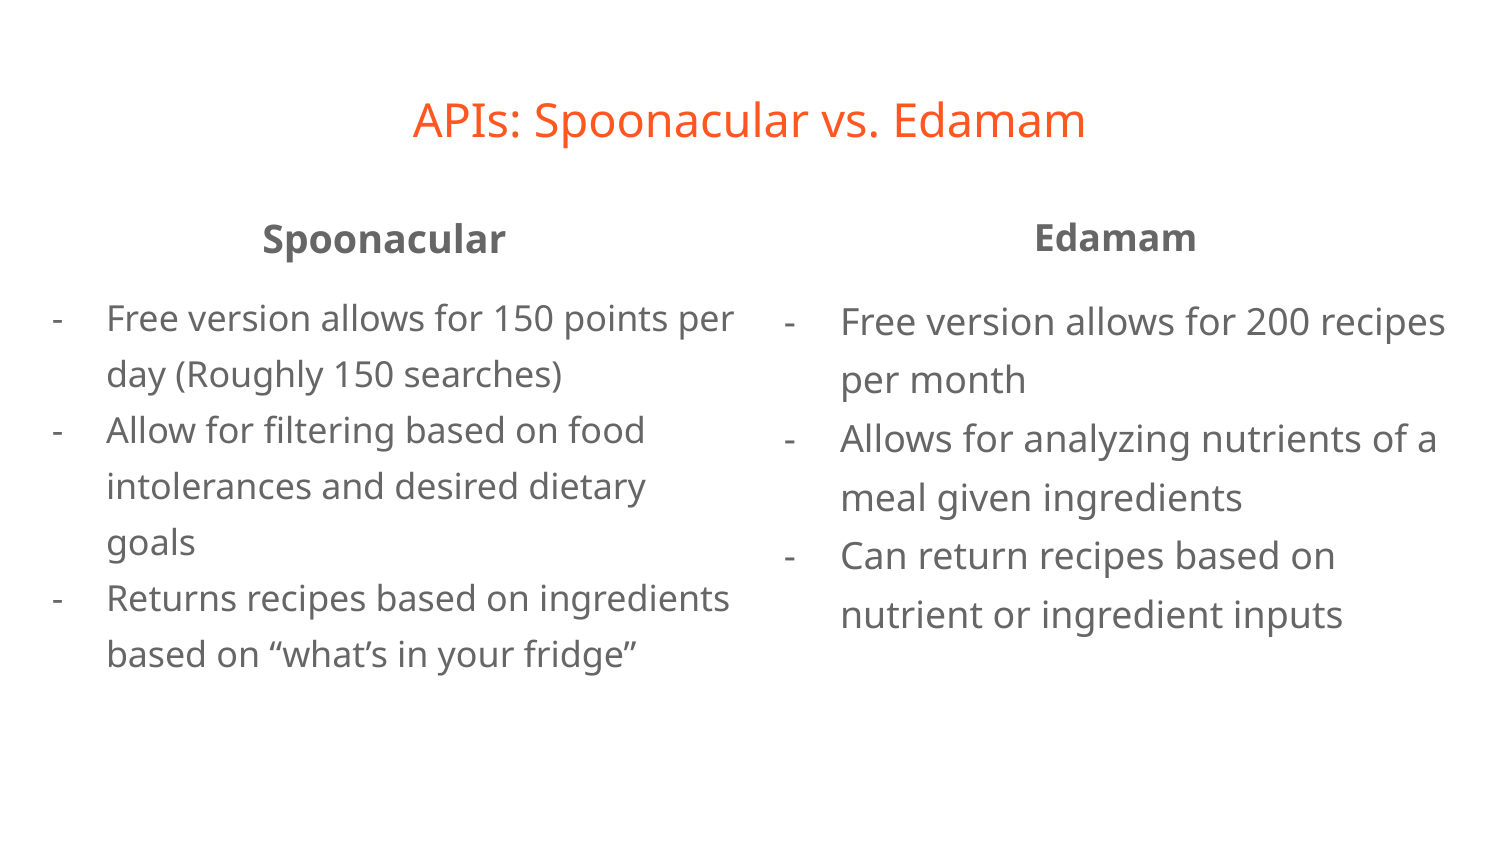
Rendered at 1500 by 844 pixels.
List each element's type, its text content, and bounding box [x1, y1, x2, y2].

title APIs: Spoonacular vs. Edamam [51, 72, 1449, 167]
list Edamam Free version allows for 200 recipes per month Allows for analyzing nutrients of a meal given ingredients Can return recipes based on nutrient or ingredient inputs [750, 189, 1482, 750]
list Spoonacular Free version allows for 150 points per day (Roughly 150 searches) Allow for filtering based on food intolerances and desired dietary goals Returns recipes based on ingredients based on “what’s in your fridge” [18, 189, 750, 750]
